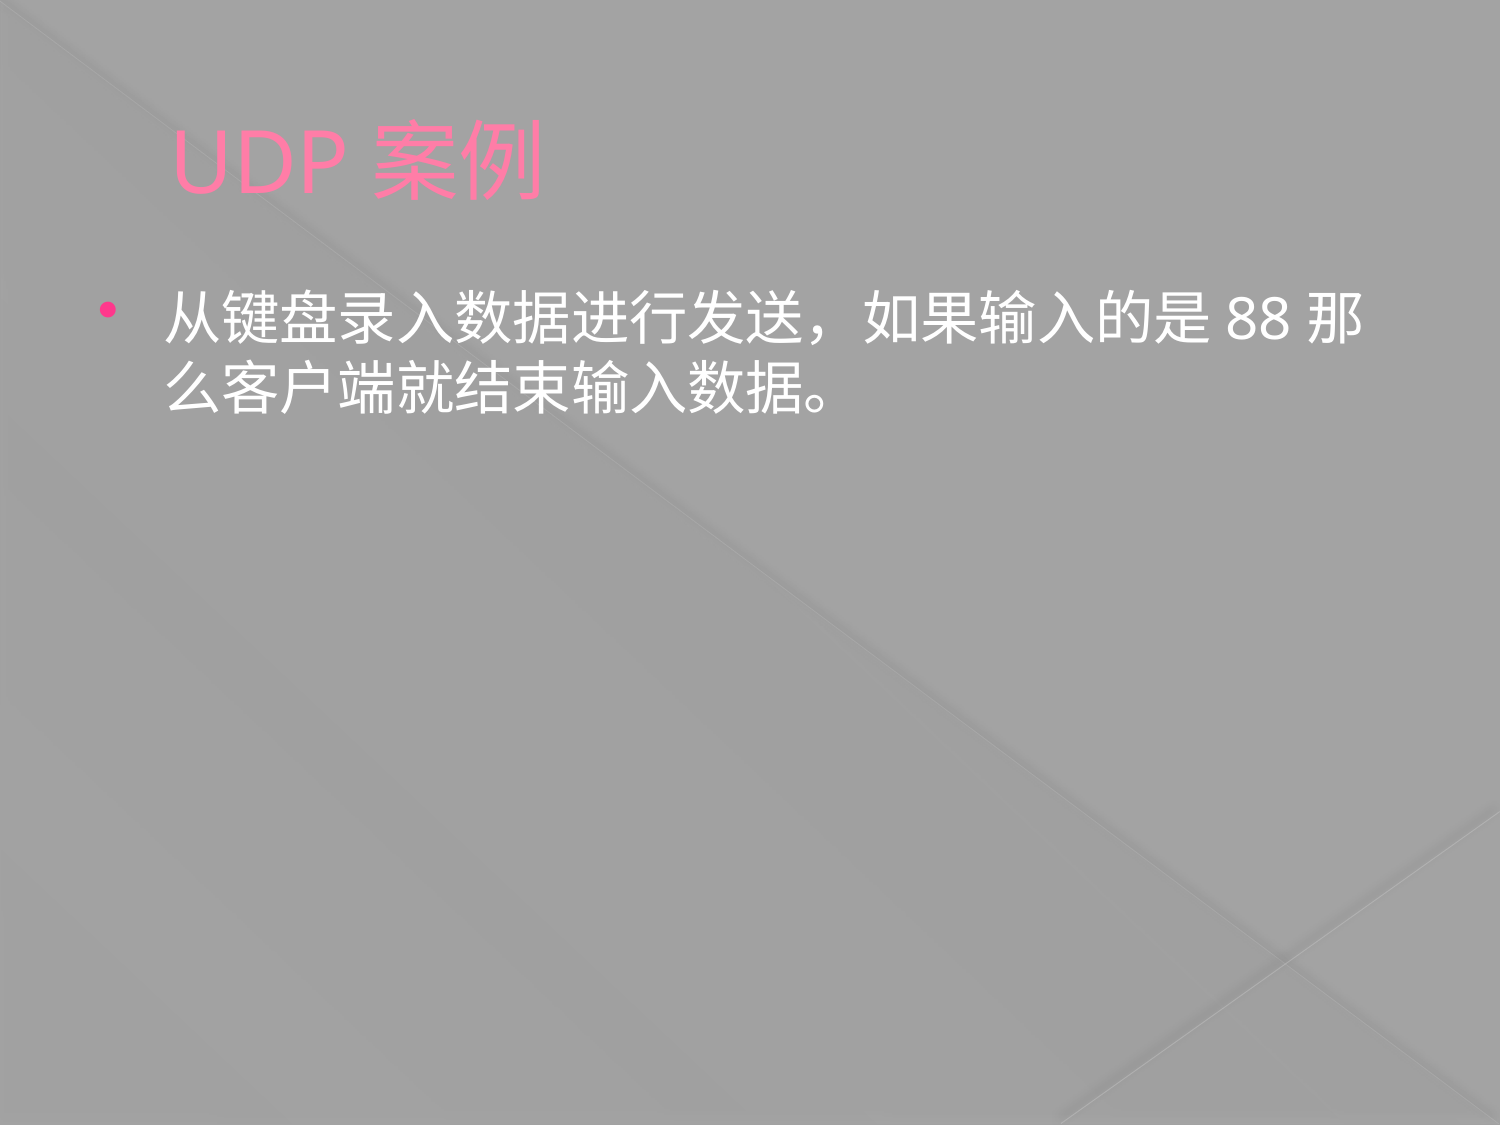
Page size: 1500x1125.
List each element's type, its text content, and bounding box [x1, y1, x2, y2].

title UDP案例 [75, 43, 1425, 273]
list 从键盘录入数据进行发送，如果输入的是88那么客户端就结束输入数据。 [75, 273, 1425, 1059]
